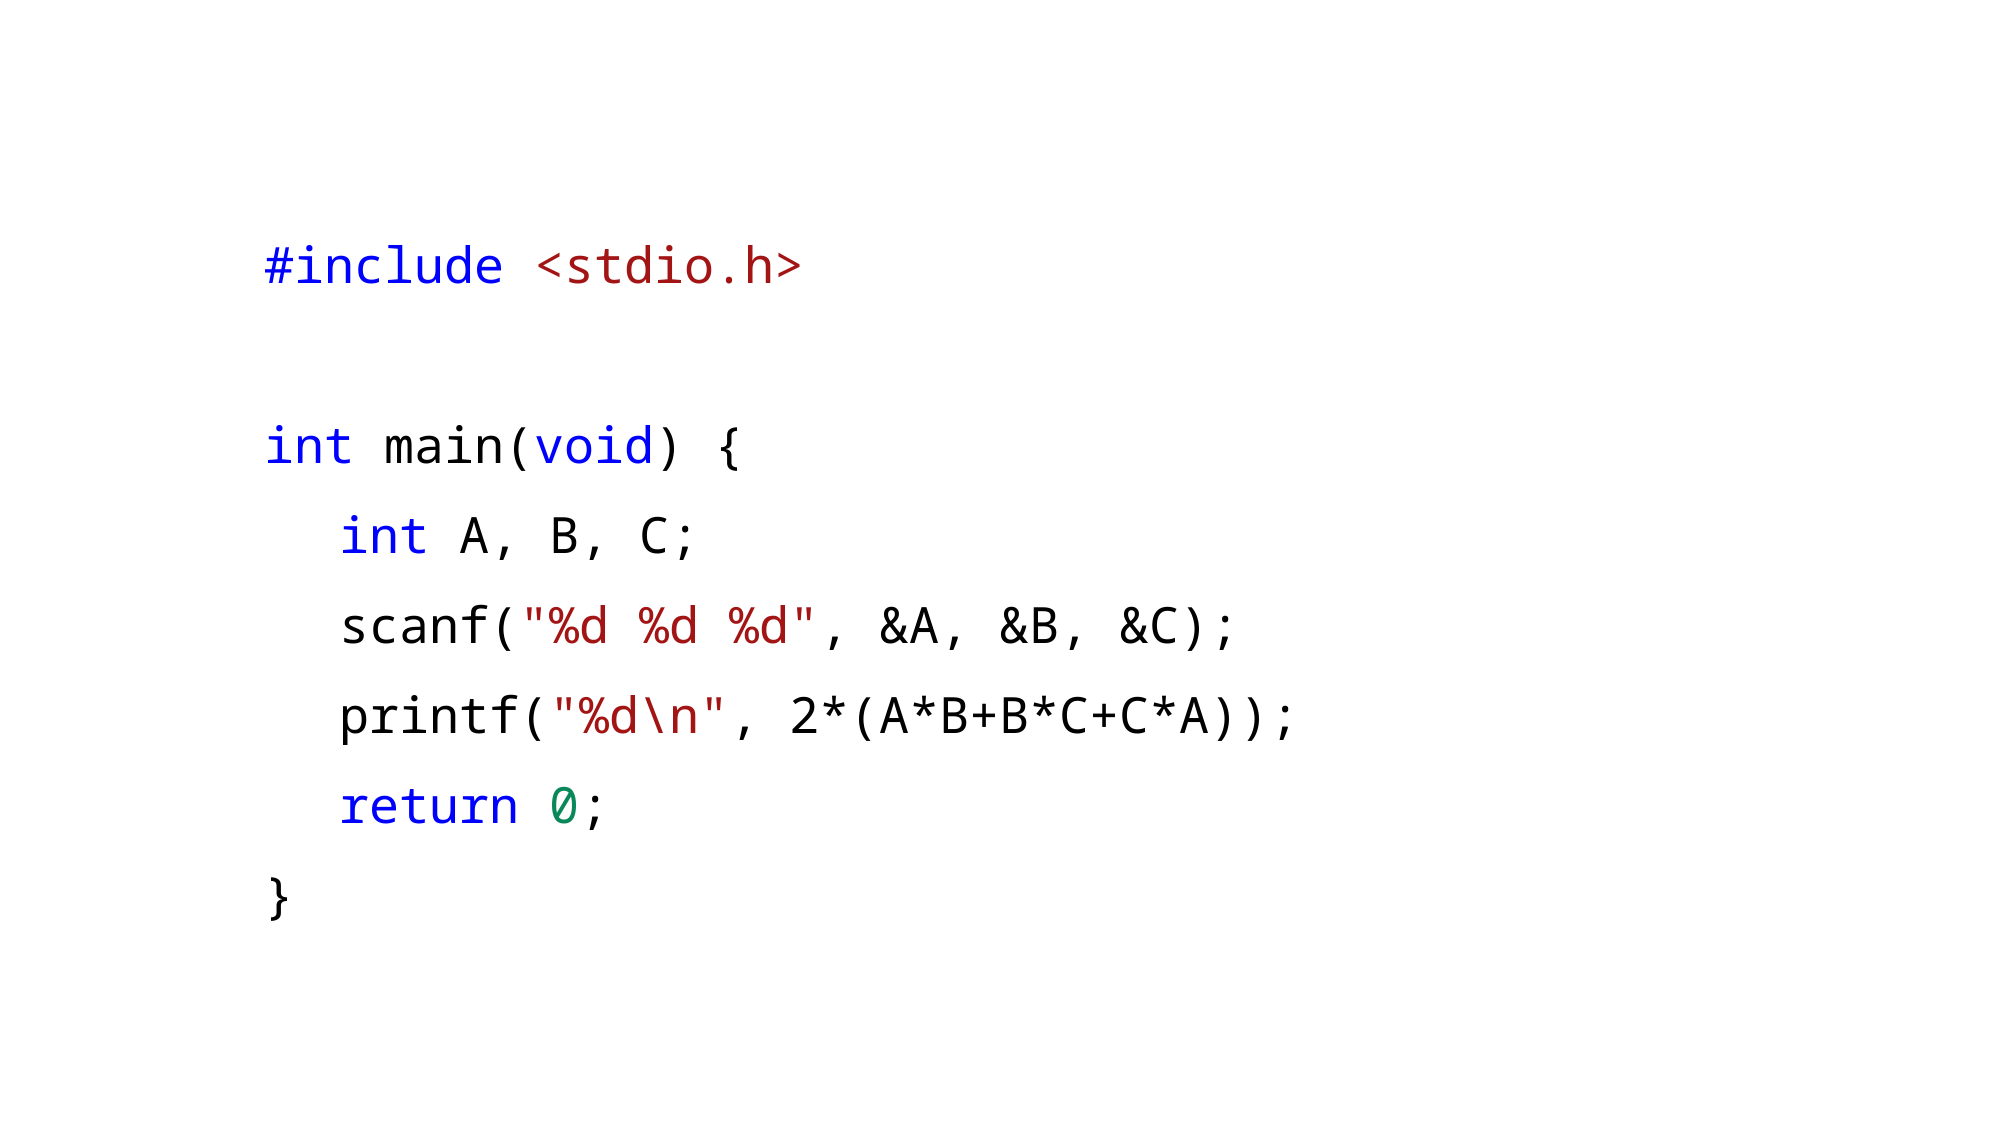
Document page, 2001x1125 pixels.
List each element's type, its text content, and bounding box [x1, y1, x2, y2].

text_box #include <stdio.h> int main(void) { int A, B, C; scanf("%d %d %d", &A, &B, &C); printf("%d\n", 2*(A*B+B*C+C*A)); return 0; } [249, 196, 1652, 931]
